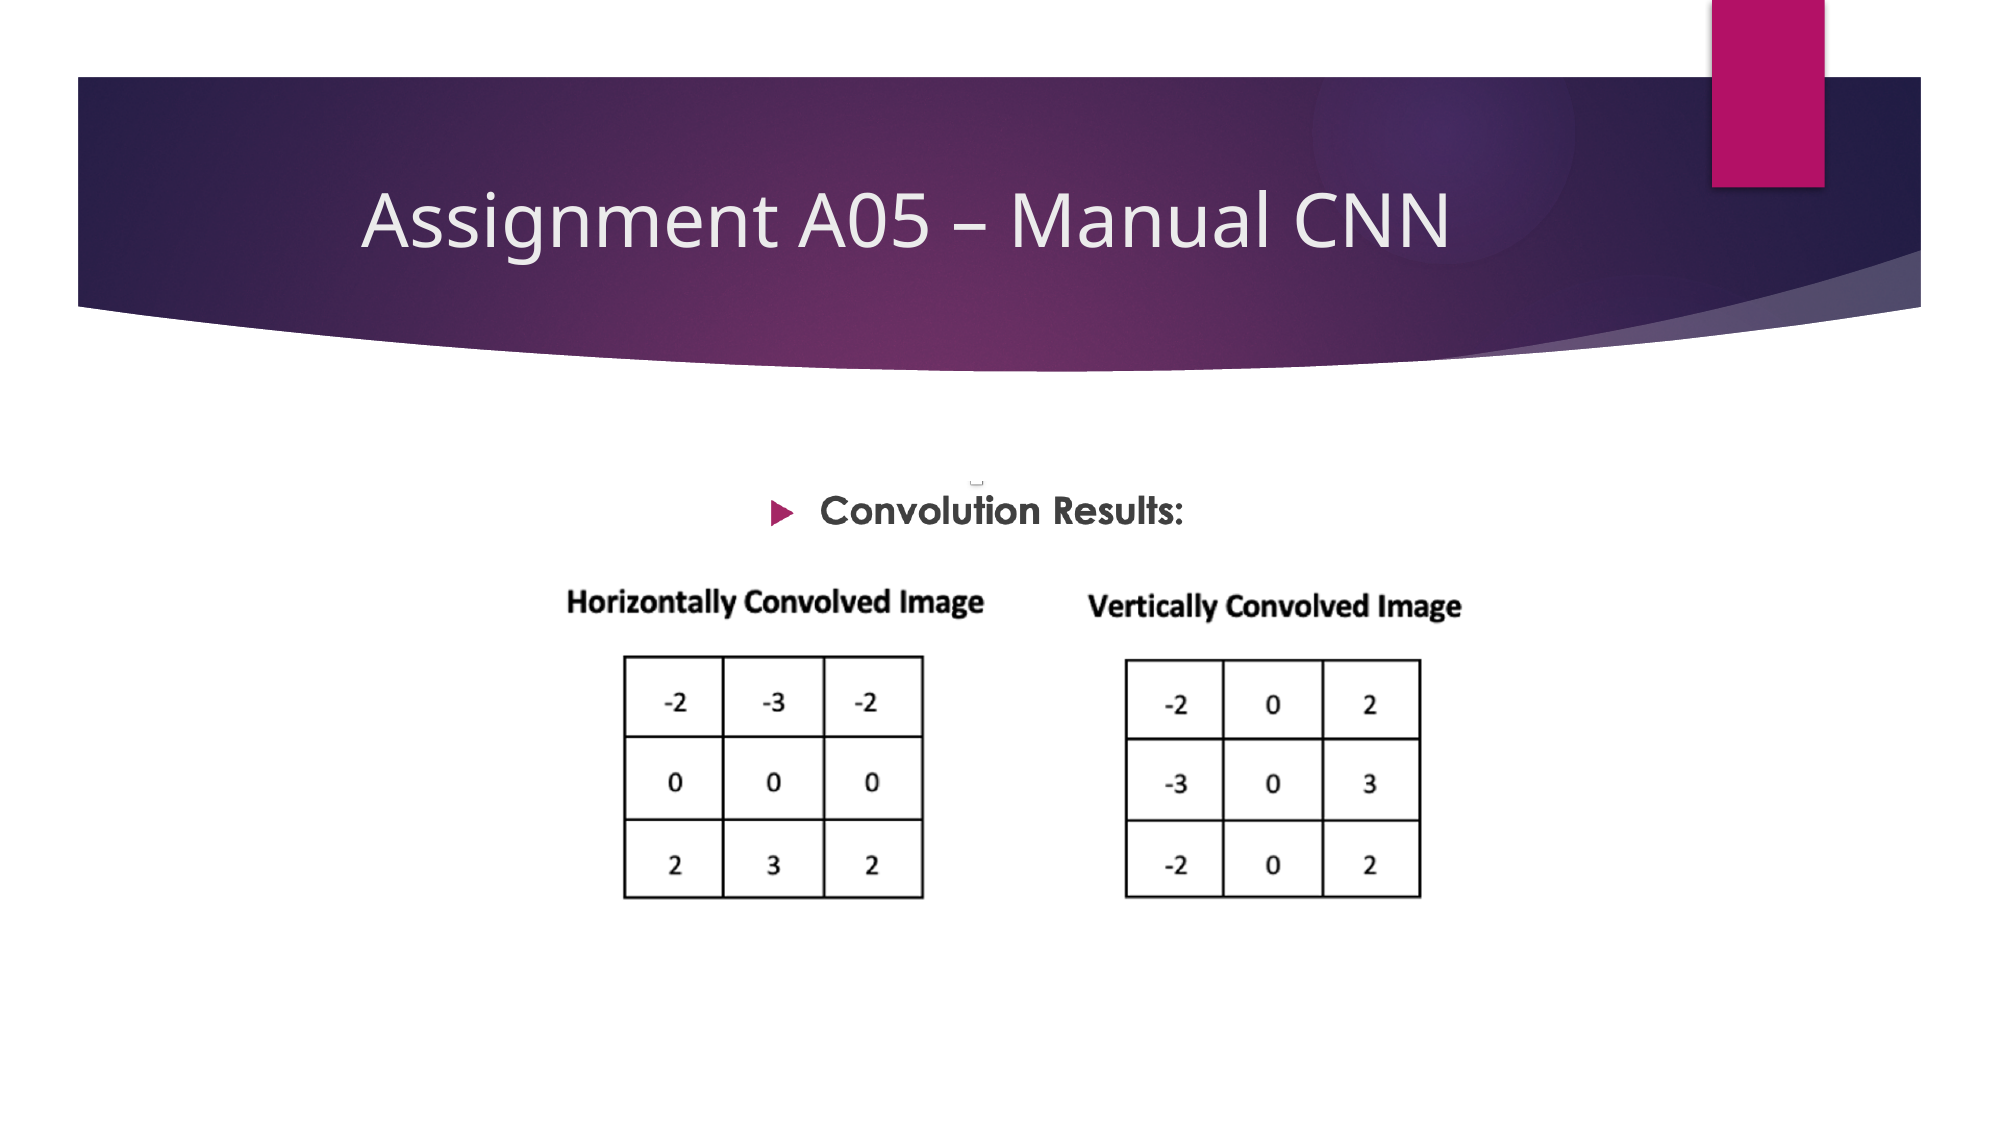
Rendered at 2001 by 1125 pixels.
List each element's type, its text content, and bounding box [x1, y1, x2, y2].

list [189, 427, 1768, 988]
title Assignment A05 – Manual CNN [189, 159, 1627, 276]
picture [362, 480, 1650, 934]
